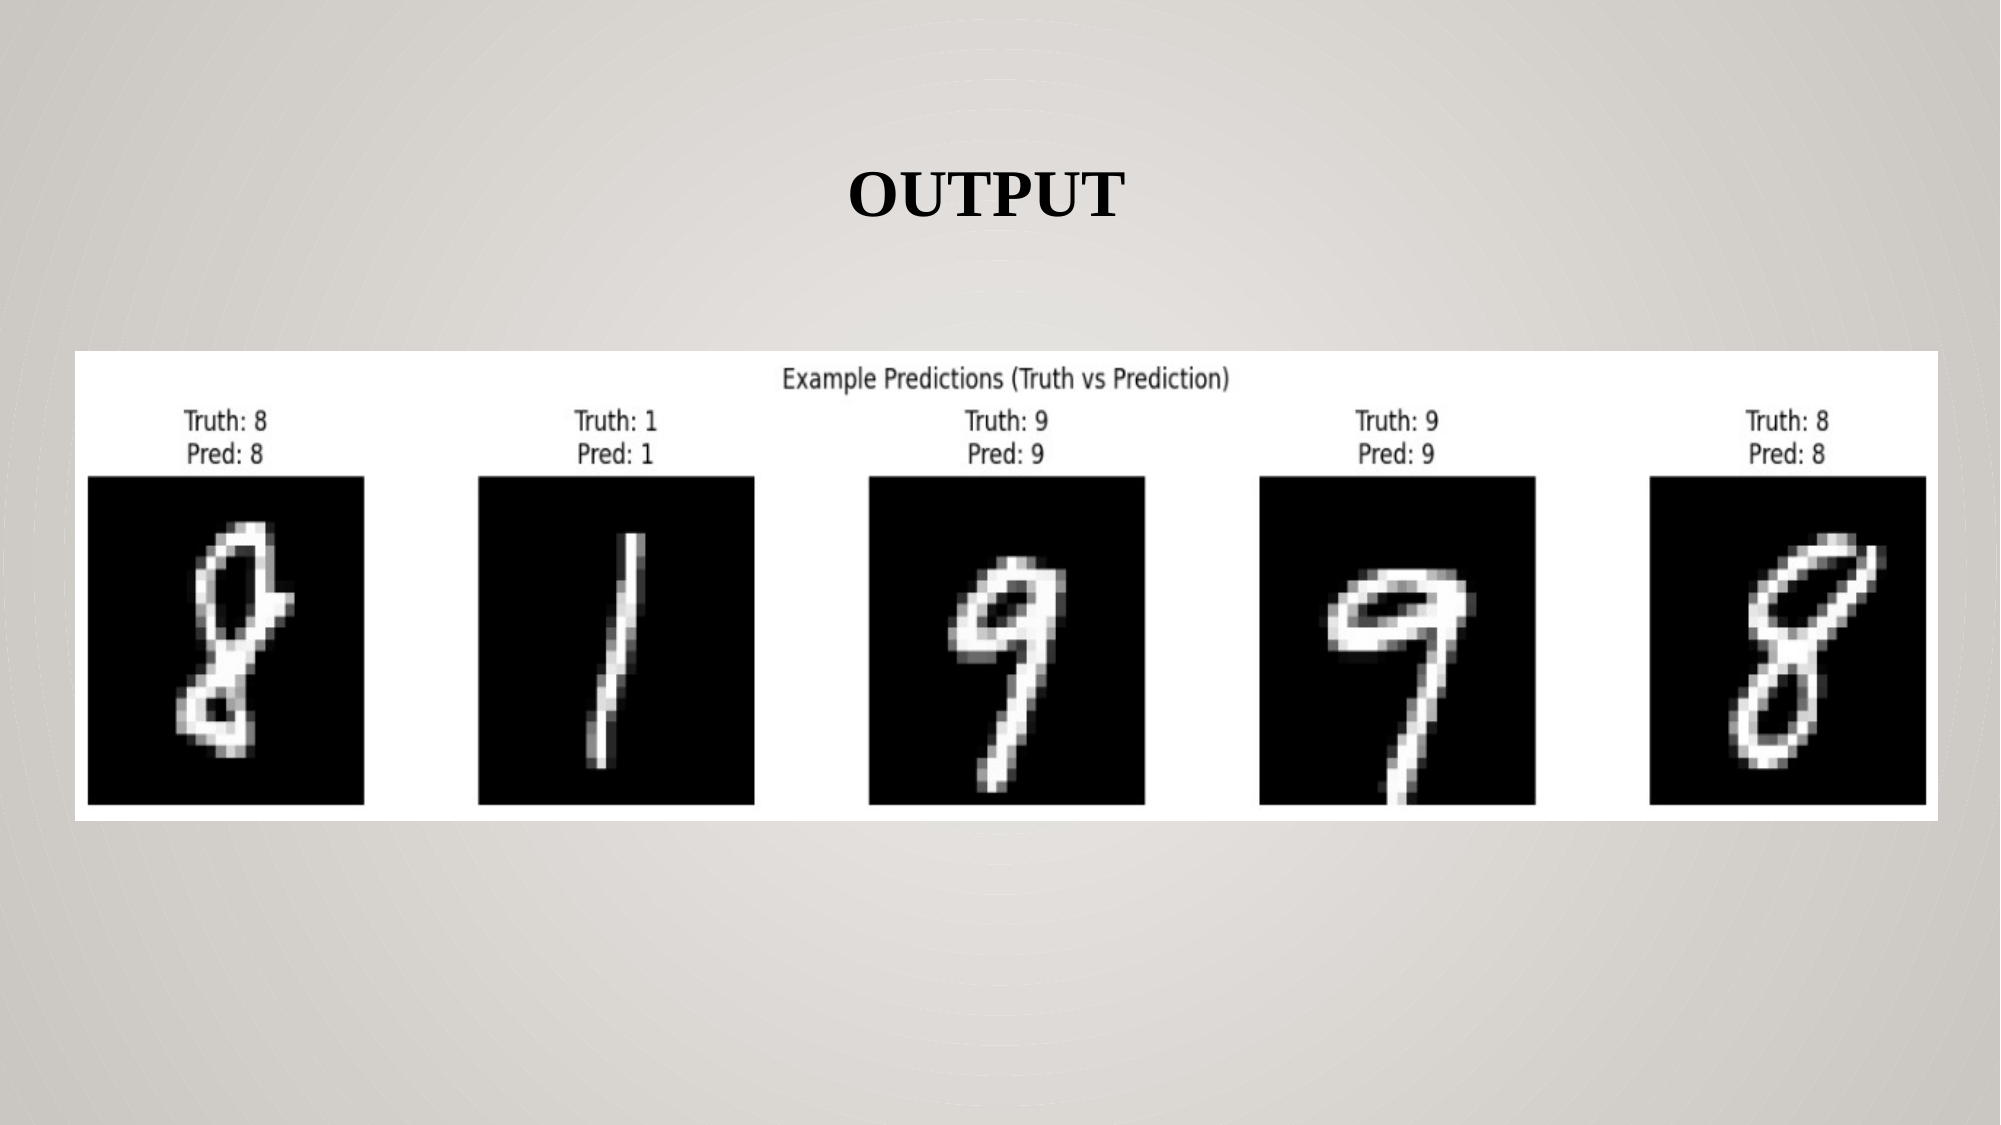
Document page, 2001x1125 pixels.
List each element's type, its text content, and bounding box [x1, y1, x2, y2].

title output [832, 151, 2000, 324]
picture [74, 351, 1938, 822]
